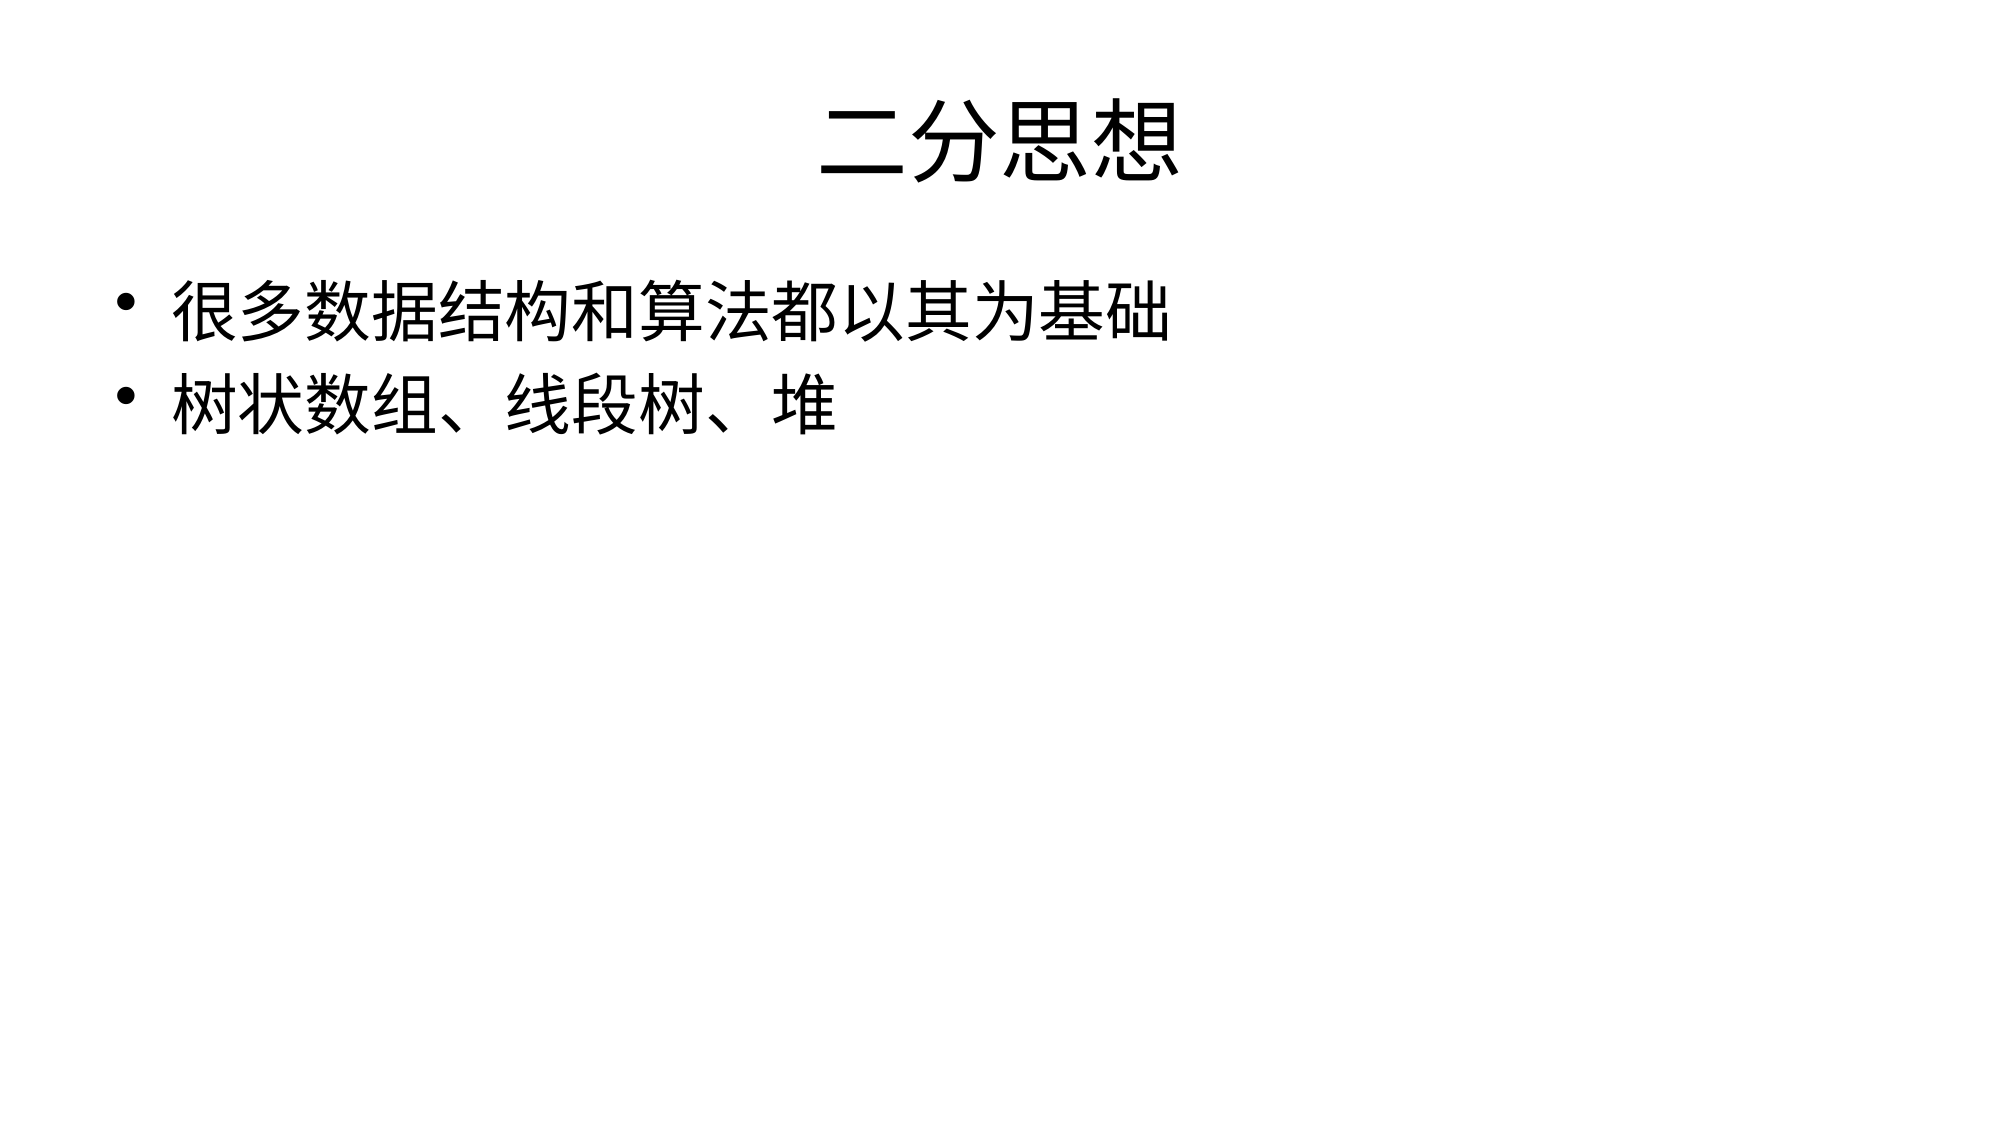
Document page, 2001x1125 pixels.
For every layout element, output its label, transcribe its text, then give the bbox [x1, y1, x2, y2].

list 很多数据结构和算法都以其为基础 树状数组、线段树、堆 [99, 262, 1900, 1005]
title 二分思想 [99, 45, 1900, 233]
